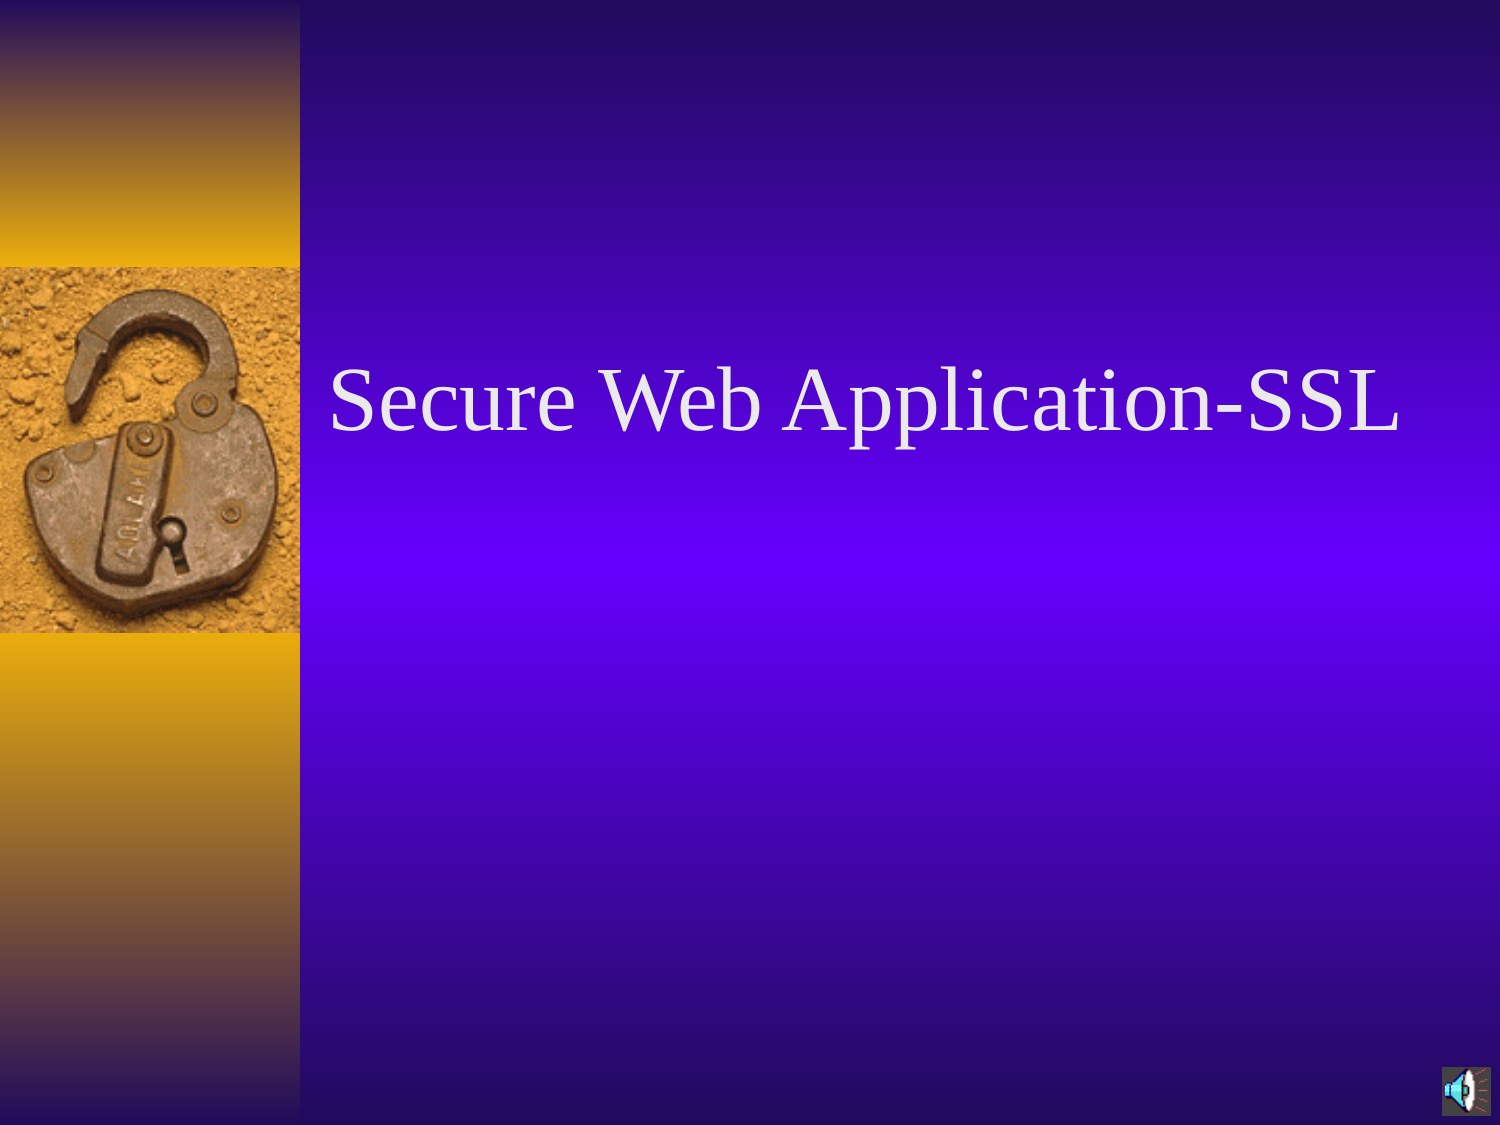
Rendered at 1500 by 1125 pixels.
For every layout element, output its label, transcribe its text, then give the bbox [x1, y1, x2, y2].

title Secure Web Application-SSL [312, 275, 1450, 623]
picture [1441, 1066, 1492, 1117]
picture [0, 267, 300, 633]
